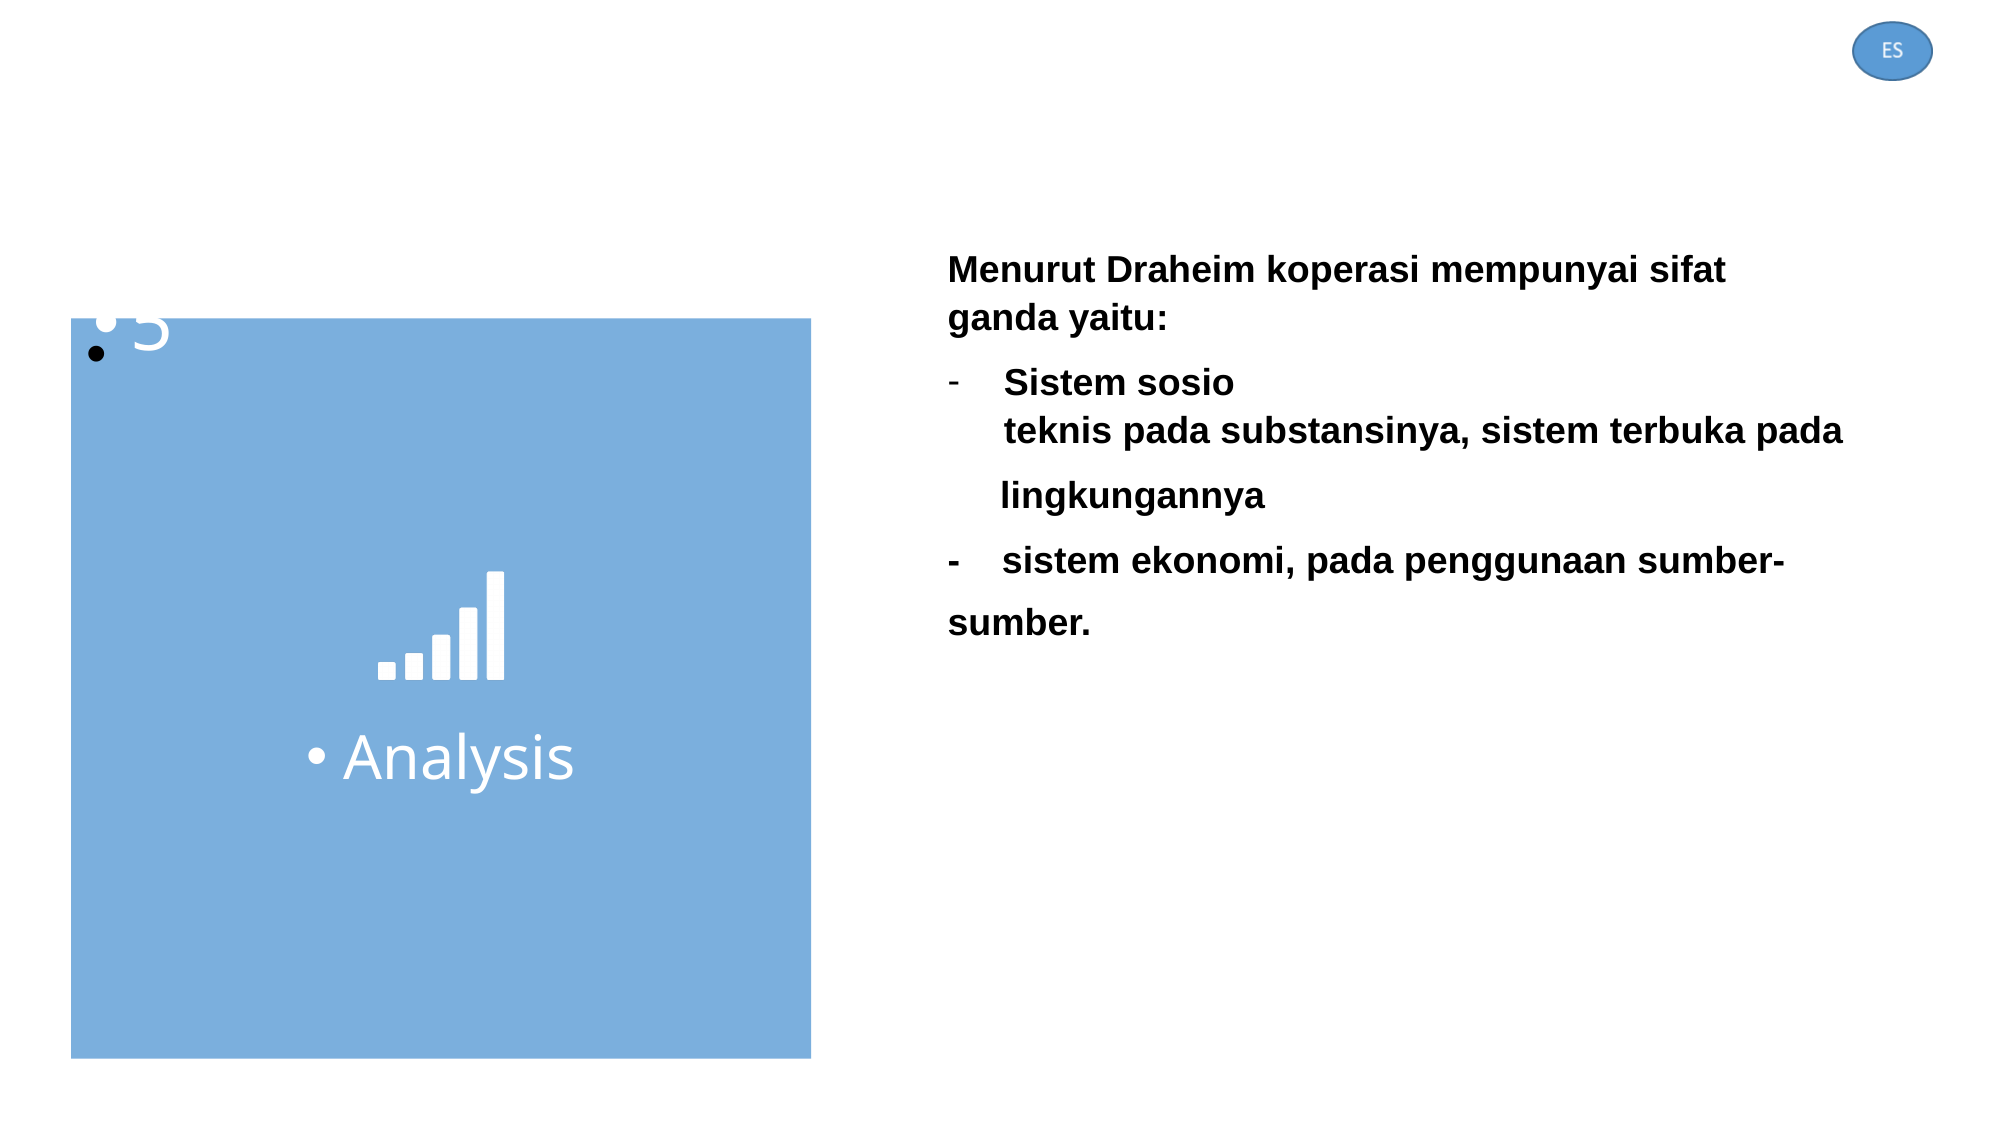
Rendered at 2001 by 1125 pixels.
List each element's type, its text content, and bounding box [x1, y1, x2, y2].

picture [1852, 21, 1933, 81]
list [71, 318, 812, 1059]
picture [378, 562, 505, 689]
list 5 [66, 247, 201, 405]
text_box Menurut Draheim koperasi mempunyai sifat ganda yaitu: Sistem sosio teknis pada substansinya, sistem terbuka pada lingkungannya - sistem ekonomi, pada penggunaan sumber-sumber. [932, 234, 1933, 653]
list Analysis [94, 704, 788, 815]
